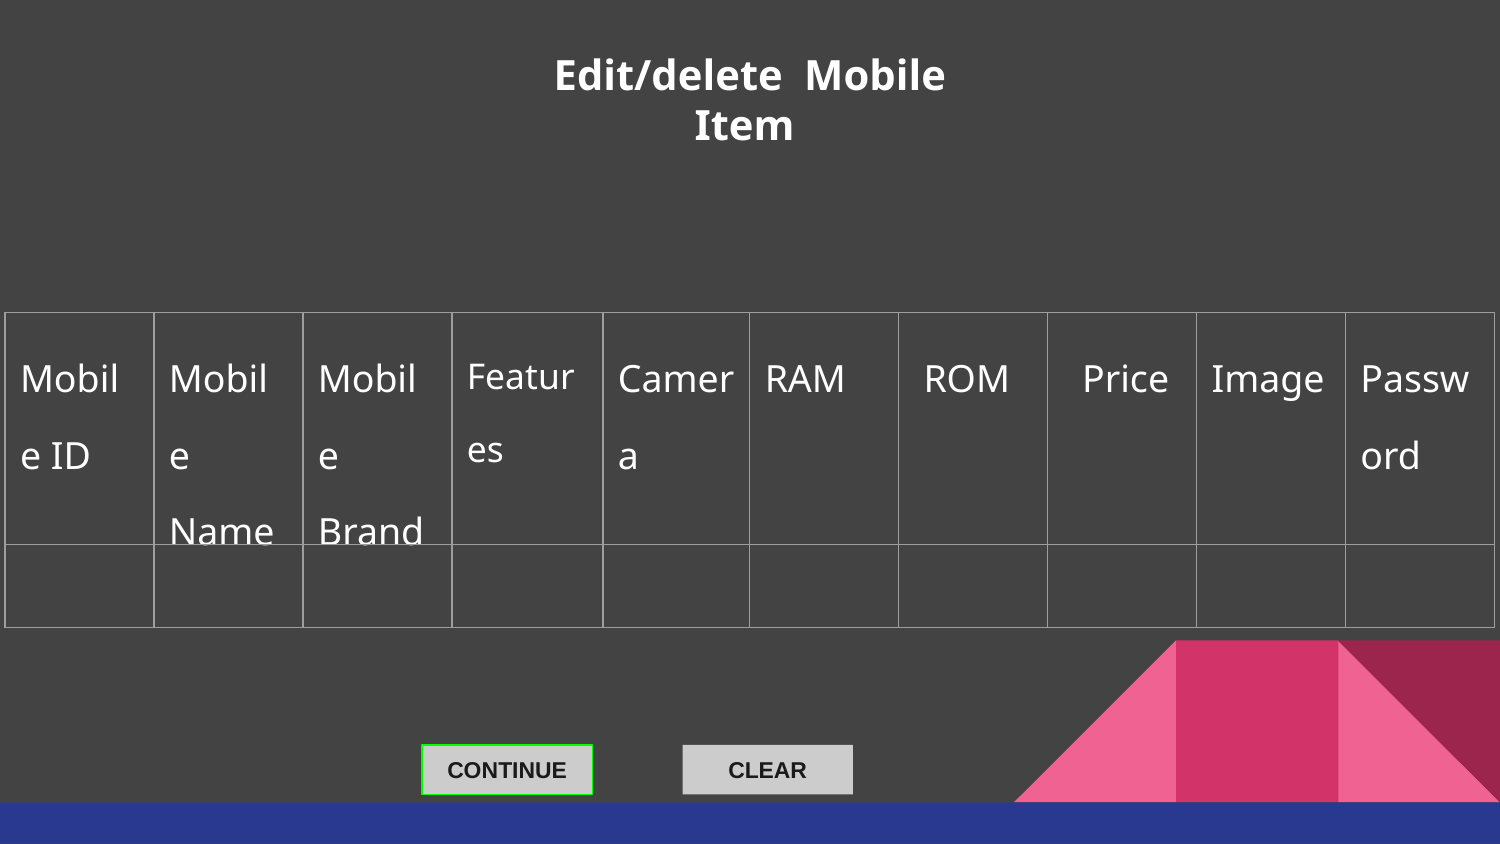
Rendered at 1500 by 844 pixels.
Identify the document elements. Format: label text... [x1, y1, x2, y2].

table_cell [1197, 545, 1345, 627]
table_cell [750, 545, 898, 627]
table_header Image [1197, 313, 1345, 544]
table_header Mobile ID [6, 313, 153, 544]
table_cell [304, 545, 451, 627]
text_box [552, 105, 1500, 172]
table_header Features [453, 313, 602, 544]
text_box CLEAR [682, 744, 853, 795]
list bjkgjk [0, 0, 1500, 833]
table_header Mobile Brand [304, 313, 451, 544]
table_cell [1346, 545, 1494, 627]
table_cell [899, 545, 1047, 627]
text_box CONTINUE [421, 744, 593, 795]
table_header ROM [899, 313, 1047, 544]
table_header RAM [750, 313, 898, 544]
table_header Password [1346, 313, 1494, 544]
table_cell [604, 545, 749, 627]
table_cell [155, 545, 302, 627]
table_header Price [1048, 313, 1196, 544]
table_cell [1048, 545, 1196, 627]
table_header Mobile Name [155, 313, 302, 544]
table_header Camera [604, 313, 749, 544]
table_cell [6, 545, 153, 627]
text_box Edit/delete Mobile Item [527, 33, 973, 164]
table_cell [453, 545, 602, 627]
